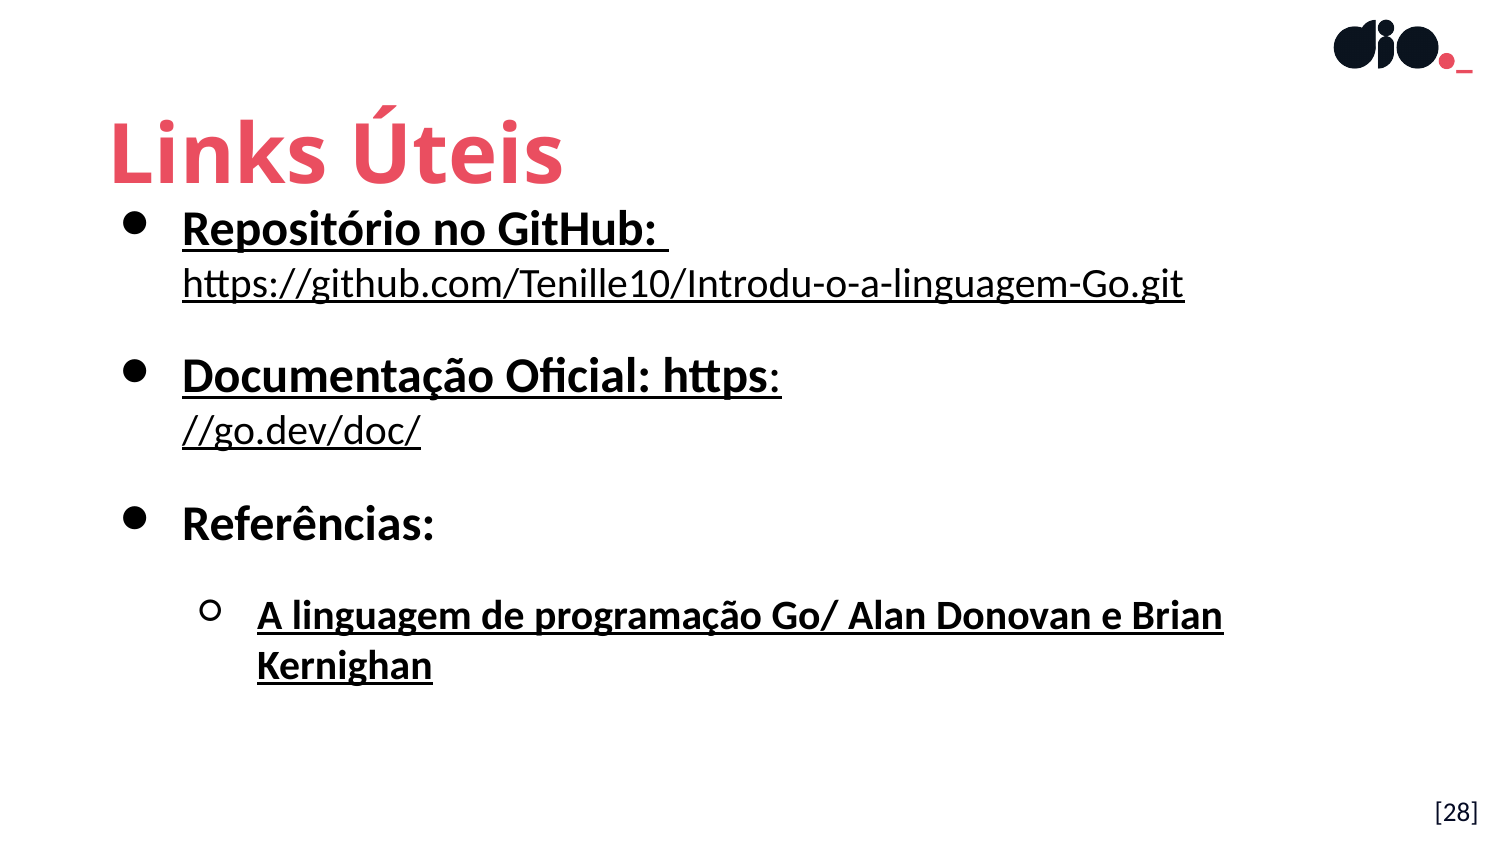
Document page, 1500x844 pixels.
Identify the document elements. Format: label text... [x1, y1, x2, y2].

slide_number [28] [1403, 779, 1494, 844]
picture [1333, 19, 1473, 74]
text_box Links Úteis [92, 73, 1408, 213]
text_box Repositório no GitHub: https://github.com/Tenille10/Introdu-o-a-linguagem-Go.git Documentação Oficial: https: //go.dev/doc/ Referências: A linguagem de programação Go/ Alan Donovan e Brian Kernighan [92, 213, 1408, 748]
